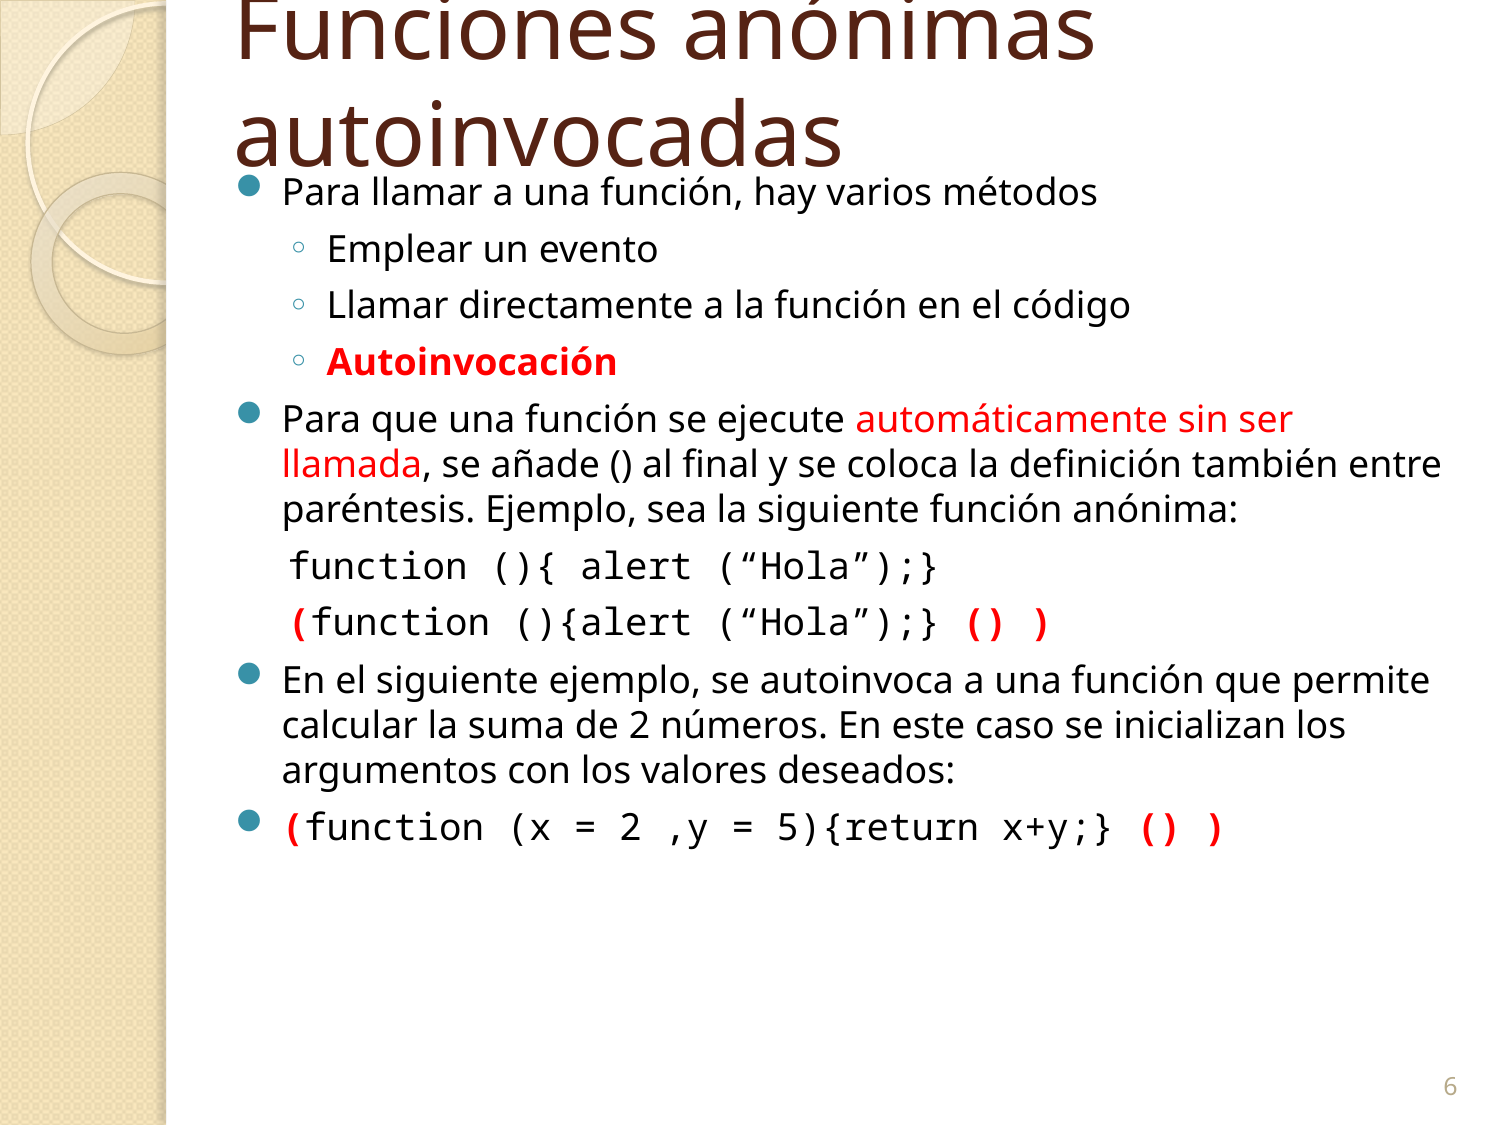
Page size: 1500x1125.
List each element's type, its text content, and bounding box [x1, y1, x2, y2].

slide_number 6 [1413, 1034, 1488, 1113]
title Funciones anónimas autoinvocadas [218, 19, 1449, 135]
list Para llamar a una función, hay varios métodos Emplear un evento Llamar directamente a la función en el código Autoinvocación Para que una función se ejecute automáticamente sin ser llamada, se añade () al final y se coloca la definición también entre paréntesis. Ejemplo, sea la siguiente función anónima: function (){ alert (“Hola”);} (function (){alert (“Hola”);} () ) En el siguiente ejemplo, se autoinvoca a una función que permite calcular la suma de 2 números. En este caso se inicializan los argumentos con los valores deseados: (function (x = 2 ,y = 5){return x+y;} () ) [206, 160, 1466, 1059]
